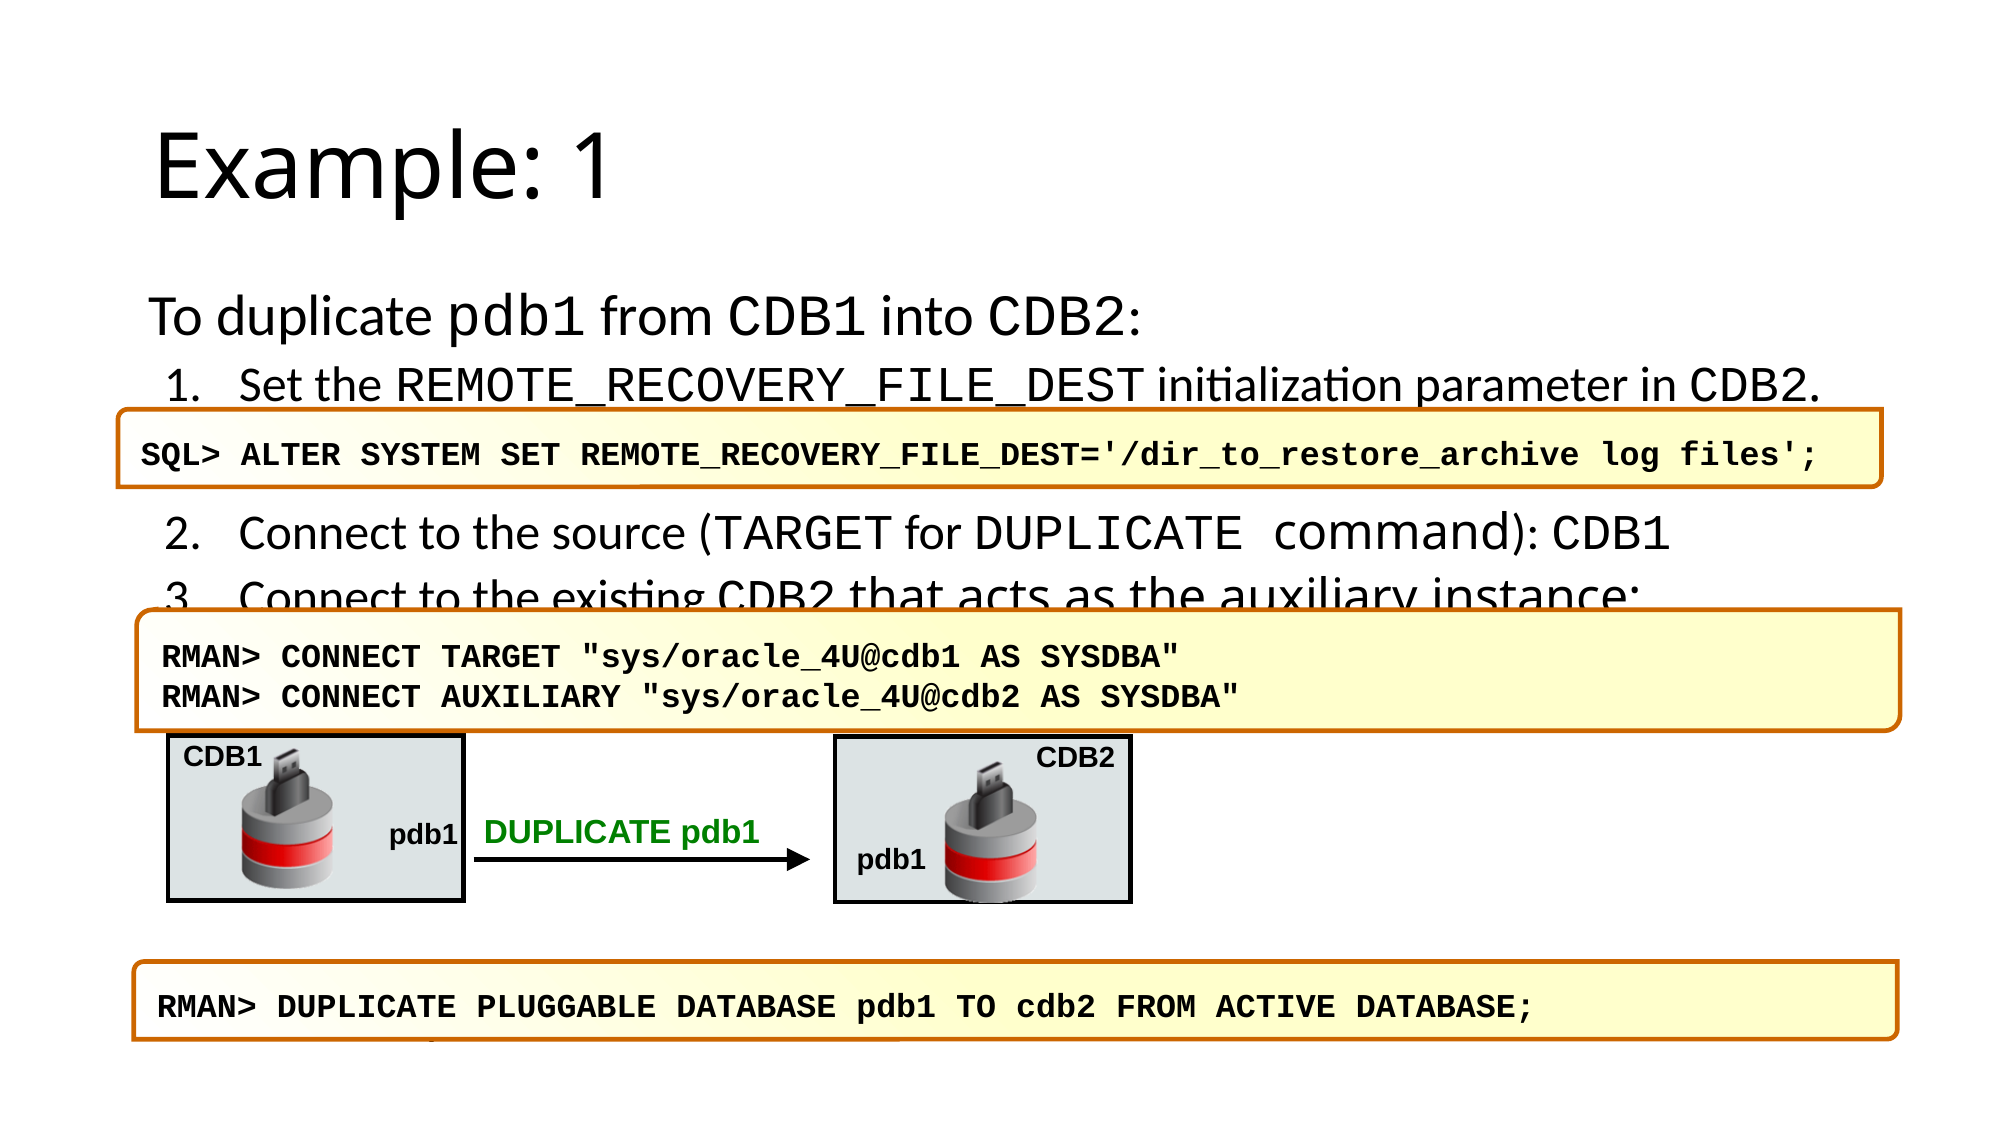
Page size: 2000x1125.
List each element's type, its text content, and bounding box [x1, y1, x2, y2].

text_box RMAN> DUPLICATE PLUGGABLE DATABASE pdb1 TO cdb2 FROM ACTIVE DATABASE; [133, 961, 1898, 1040]
title Example: 1 [137, 59, 1862, 278]
text_box DUPLICATE pdb1 [468, 802, 835, 858]
picture [232, 747, 344, 891]
text_box CDB1 [168, 735, 464, 901]
text_box pdb1 [841, 832, 936, 883]
text_box SQL> ALTER SYSTEM SET REMOTE_RECOVERY_FILE_DEST='/dir_to_restore_archive log files'; [117, 409, 1882, 487]
list To duplicate pdb1 from CDB1 into CDB2: Set the REMOTE_RECOVERY_FILE_DEST initialization parameter in CDB2. Connect to the source (TARGET for DUPLICATE command): CDB1 Connect to the existing CDB2 that acts as the auxiliary instance: Start duplicate. [133, 487, 1859, 970]
text_box RMAN> CONNECT TARGET "sys/oracle_4U@cdb1 AS SYSDBA" RMAN> CONNECT AUXILIARY "sys/oracle_4U@cdb2 AS SYSDBA" [136, 609, 1901, 731]
picture [936, 760, 1048, 905]
text_box pdb1 [373, 807, 468, 858]
list To duplicate pdb1 from CDB1 into CDB2: Set the REMOTE_RECOVERY_FILE_DEST initialization parameter in CDB2. Connect to the source (TARGET for DUPLICATE command): CDB1 Connect to the existing CDB2 that acts as the auxiliary instance: Start duplicate. [133, 277, 1859, 409]
text_box CDB2 [835, 736, 1131, 902]
